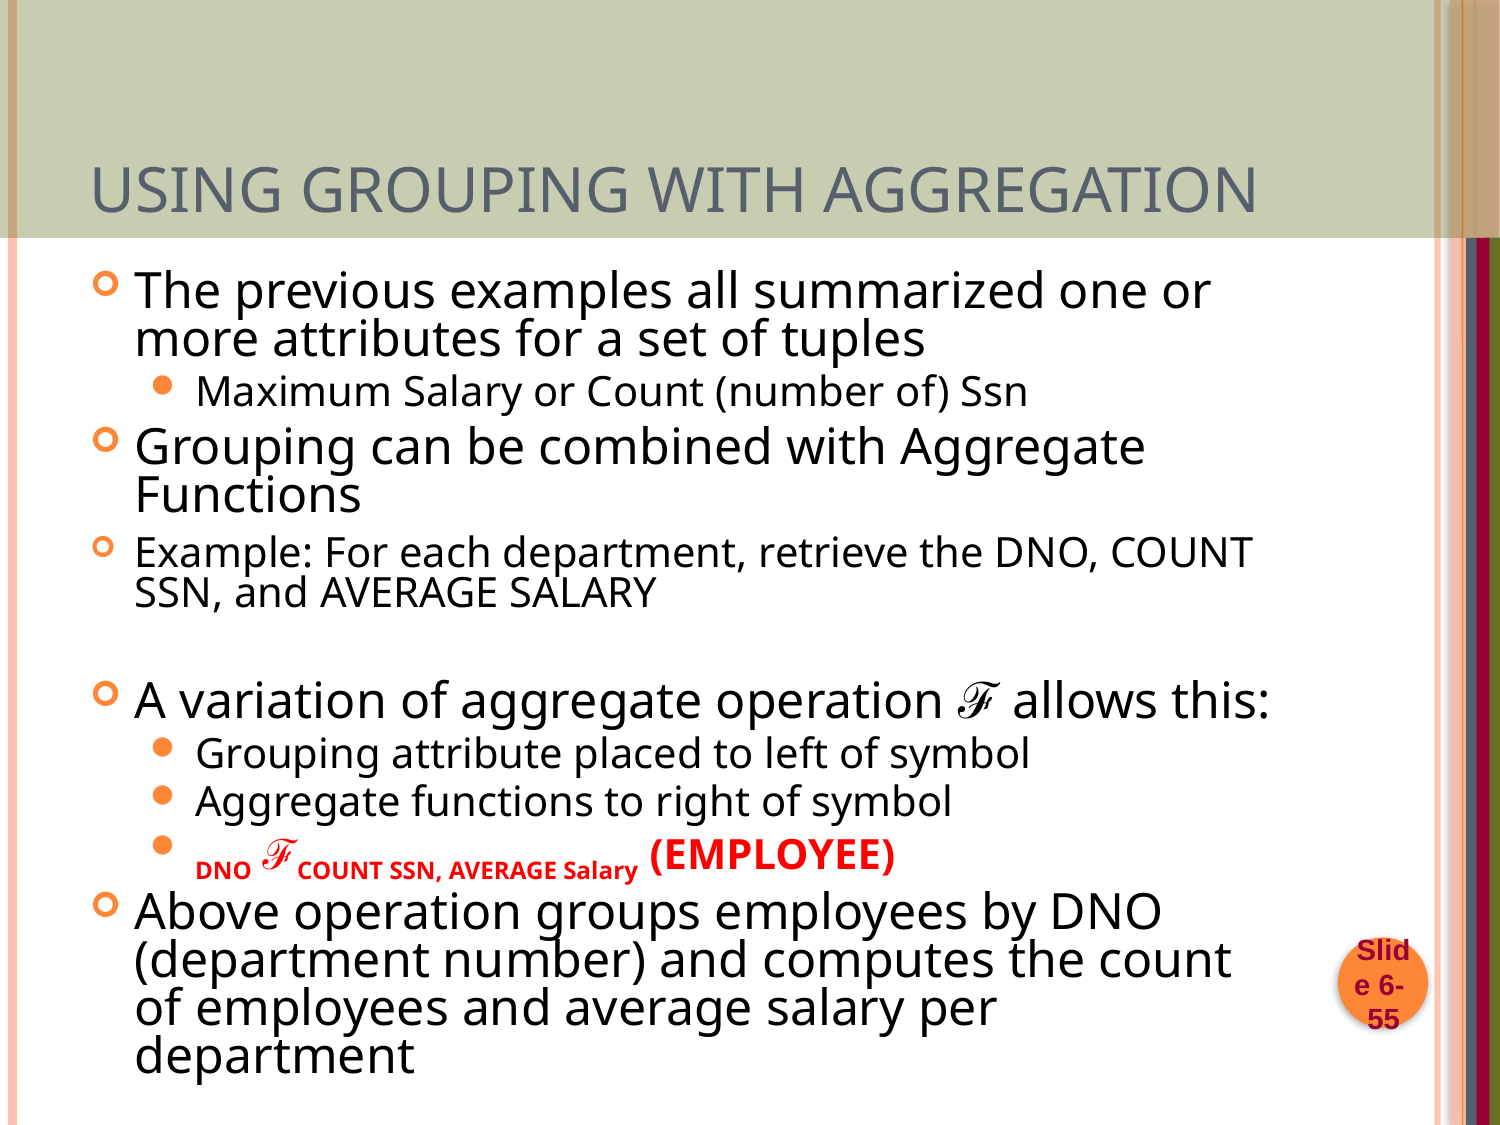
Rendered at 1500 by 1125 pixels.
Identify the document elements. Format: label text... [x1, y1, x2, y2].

slide_number Slide 6- 55 [1333, 940, 1434, 1026]
list The previous examples all summarized one or more attributes for a set of tuples Maximum Salary or Count (number of) Ssn Grouping can be combined with Aggregate Functions Example: For each department, retrieve the DNO, COUNT SSN, and AVERAGE SALARY A variation of aggregate operation ℱ allows this: Grouping attribute placed to left of symbol Aggregate functions to right of symbol DNO ℱCOUNT SSN, AVERAGE Salary (EMPLOYEE) Above operation groups employees by DNO (department number) and computes the count of employees and average salary per department [75, 262, 1300, 1062]
title Using Grouping with Aggregation [75, 45, 1300, 233]
